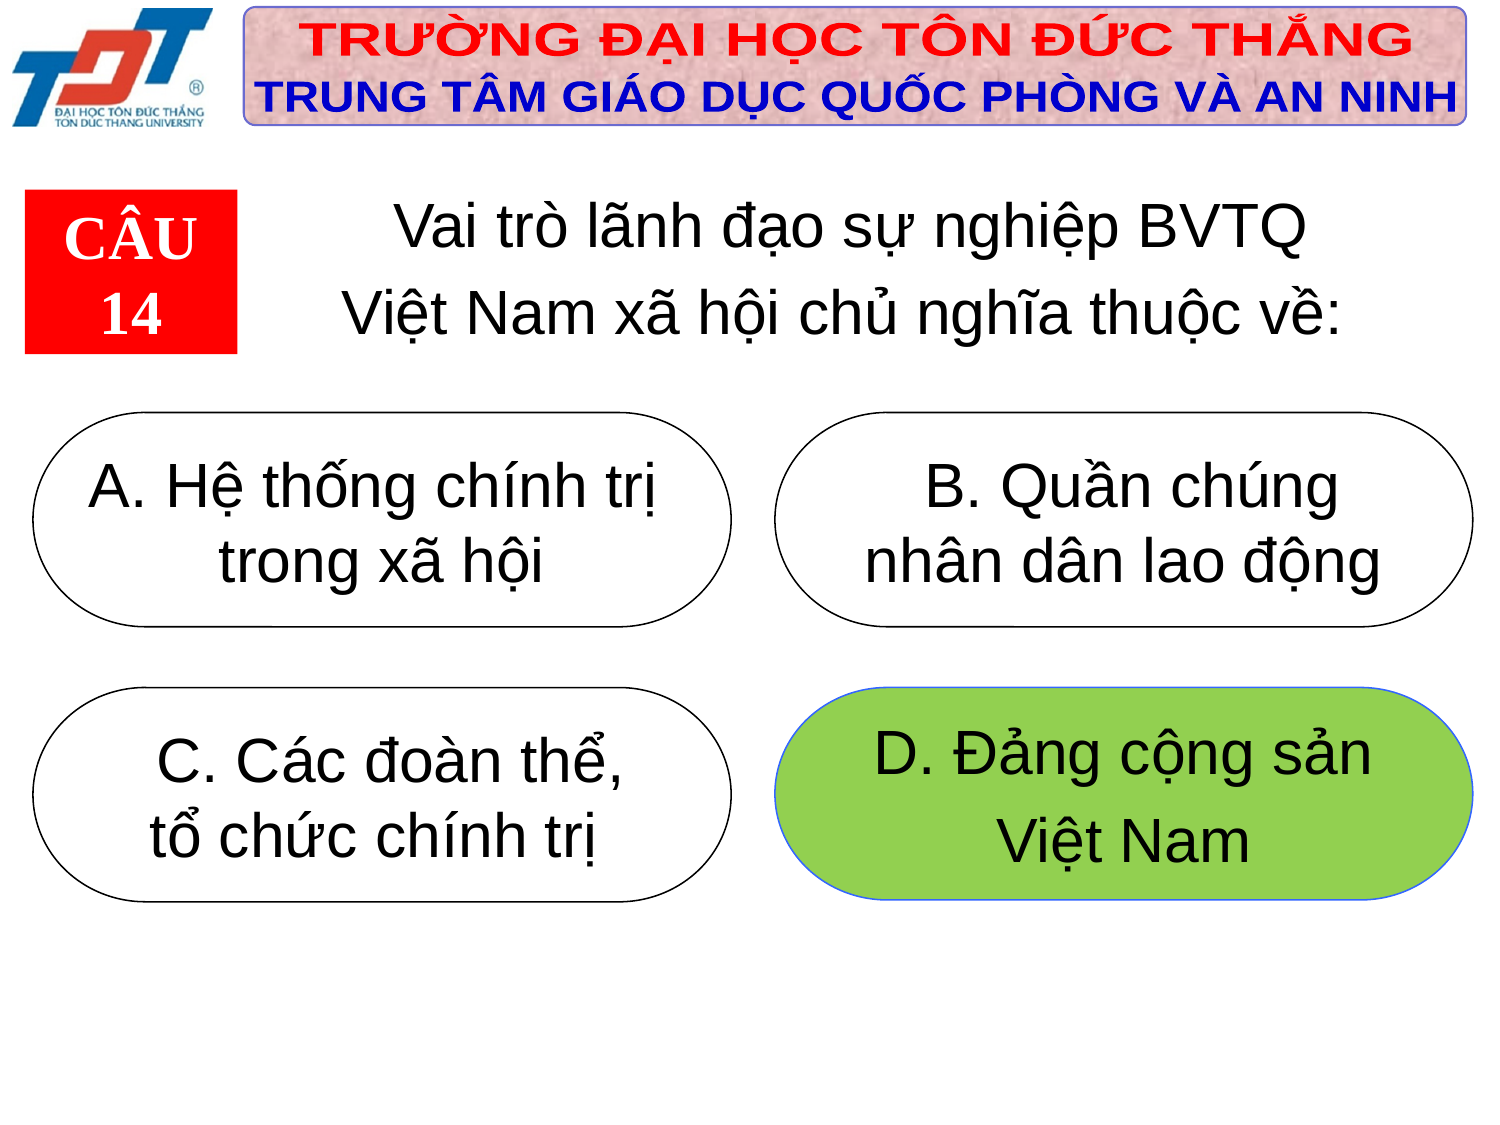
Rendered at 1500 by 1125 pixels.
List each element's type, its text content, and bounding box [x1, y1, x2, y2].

text_box D. Đảng cộng sản Việt Nam [774, 687, 1473, 900]
picture [12, 8, 213, 127]
picture [245, 9, 1465, 124]
text_box B. Quần chúng nhân dân lao động [774, 412, 1473, 627]
text_box CÂU 14 [24, 189, 238, 355]
text_box Vai trò lãnh đạo sự nghiệp BVTQ Việt Nam xã hội chủ nghĩa thuộc về: [229, 177, 1473, 355]
text_box C. Các đoàn thể, tổ chức chính trị [32, 687, 732, 902]
text_box A. Hệ thống chính trị trong xã hội [32, 412, 732, 627]
